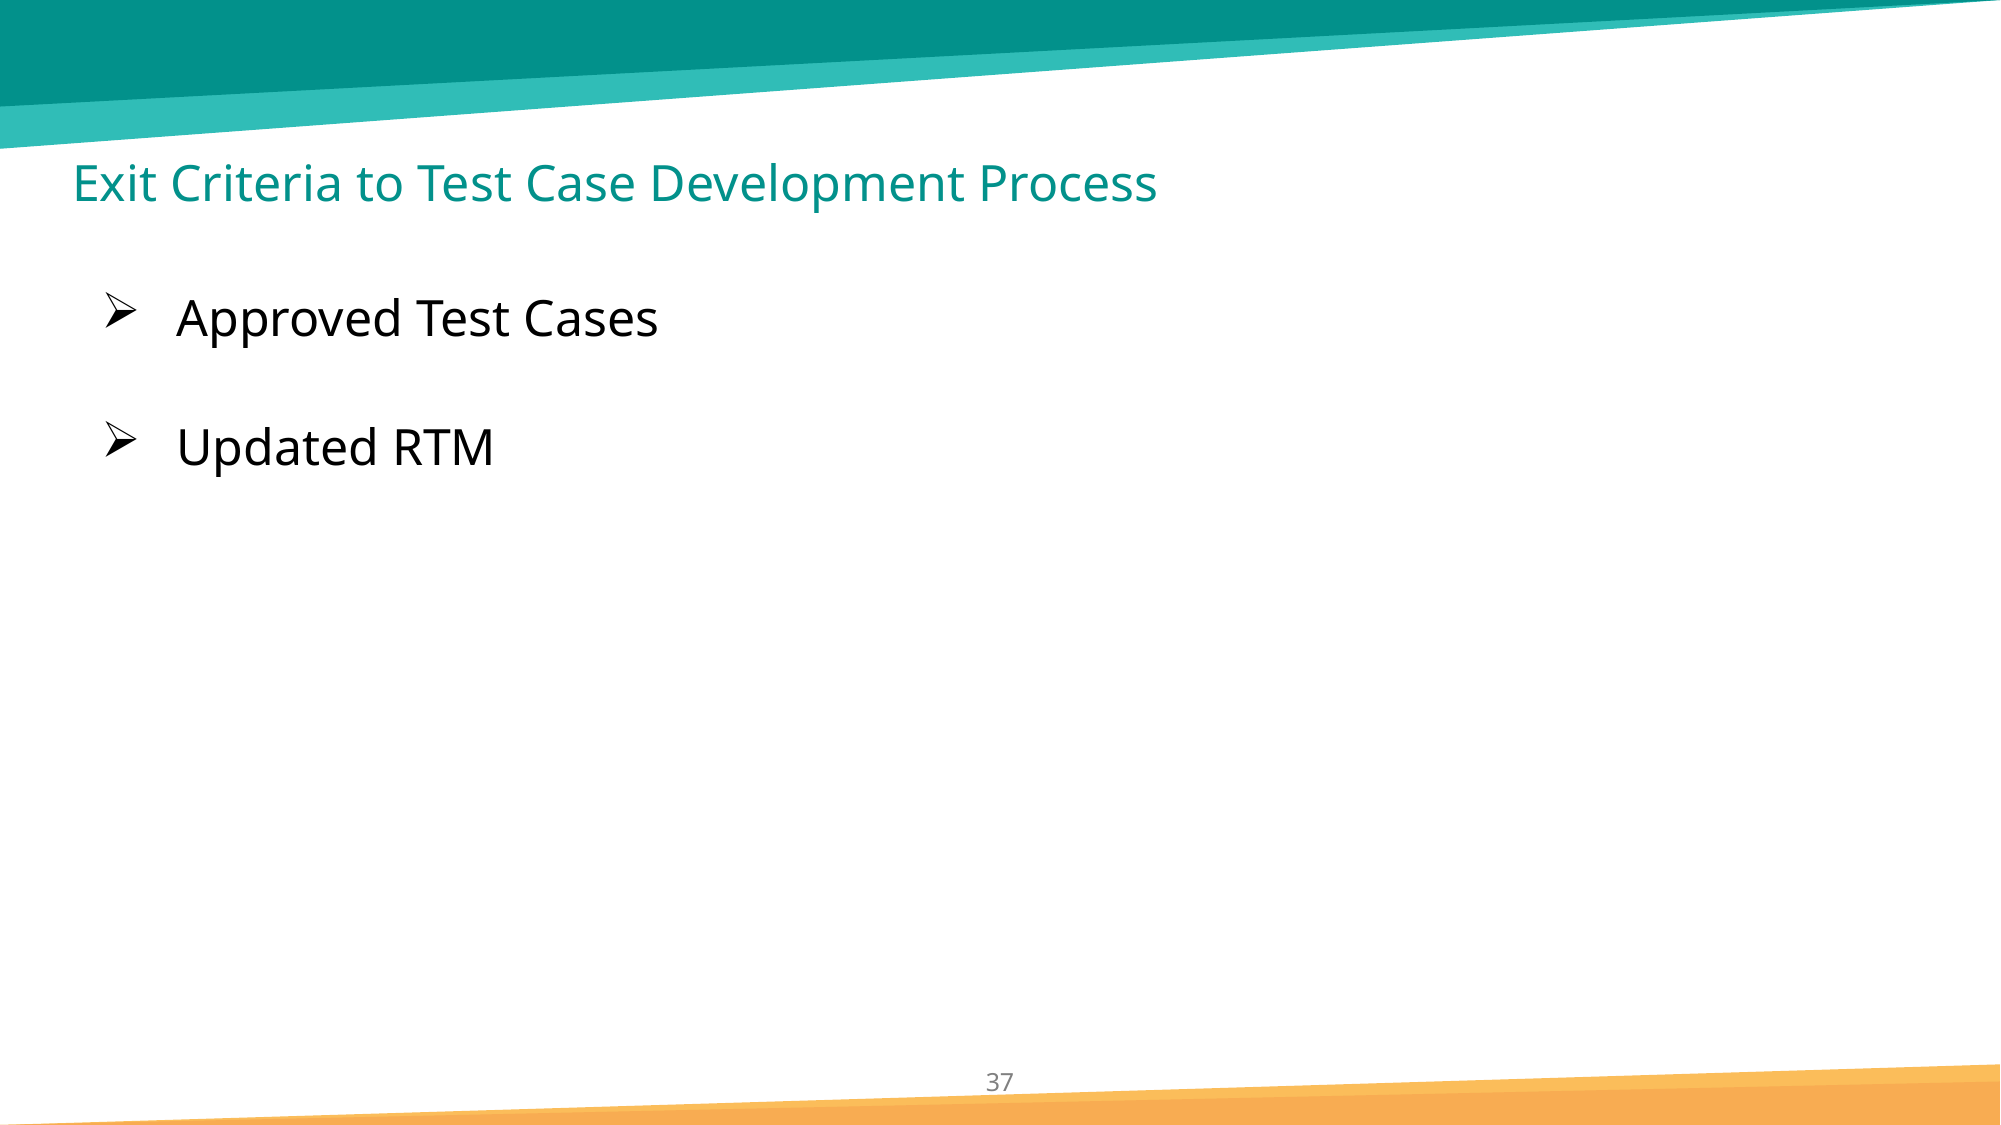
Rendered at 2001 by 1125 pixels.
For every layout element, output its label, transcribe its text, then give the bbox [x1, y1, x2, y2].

title Exit Criteria to Test Case Development Process [57, 151, 1377, 212]
list Approved Test Cases Updated RTM [86, 285, 1830, 1036]
